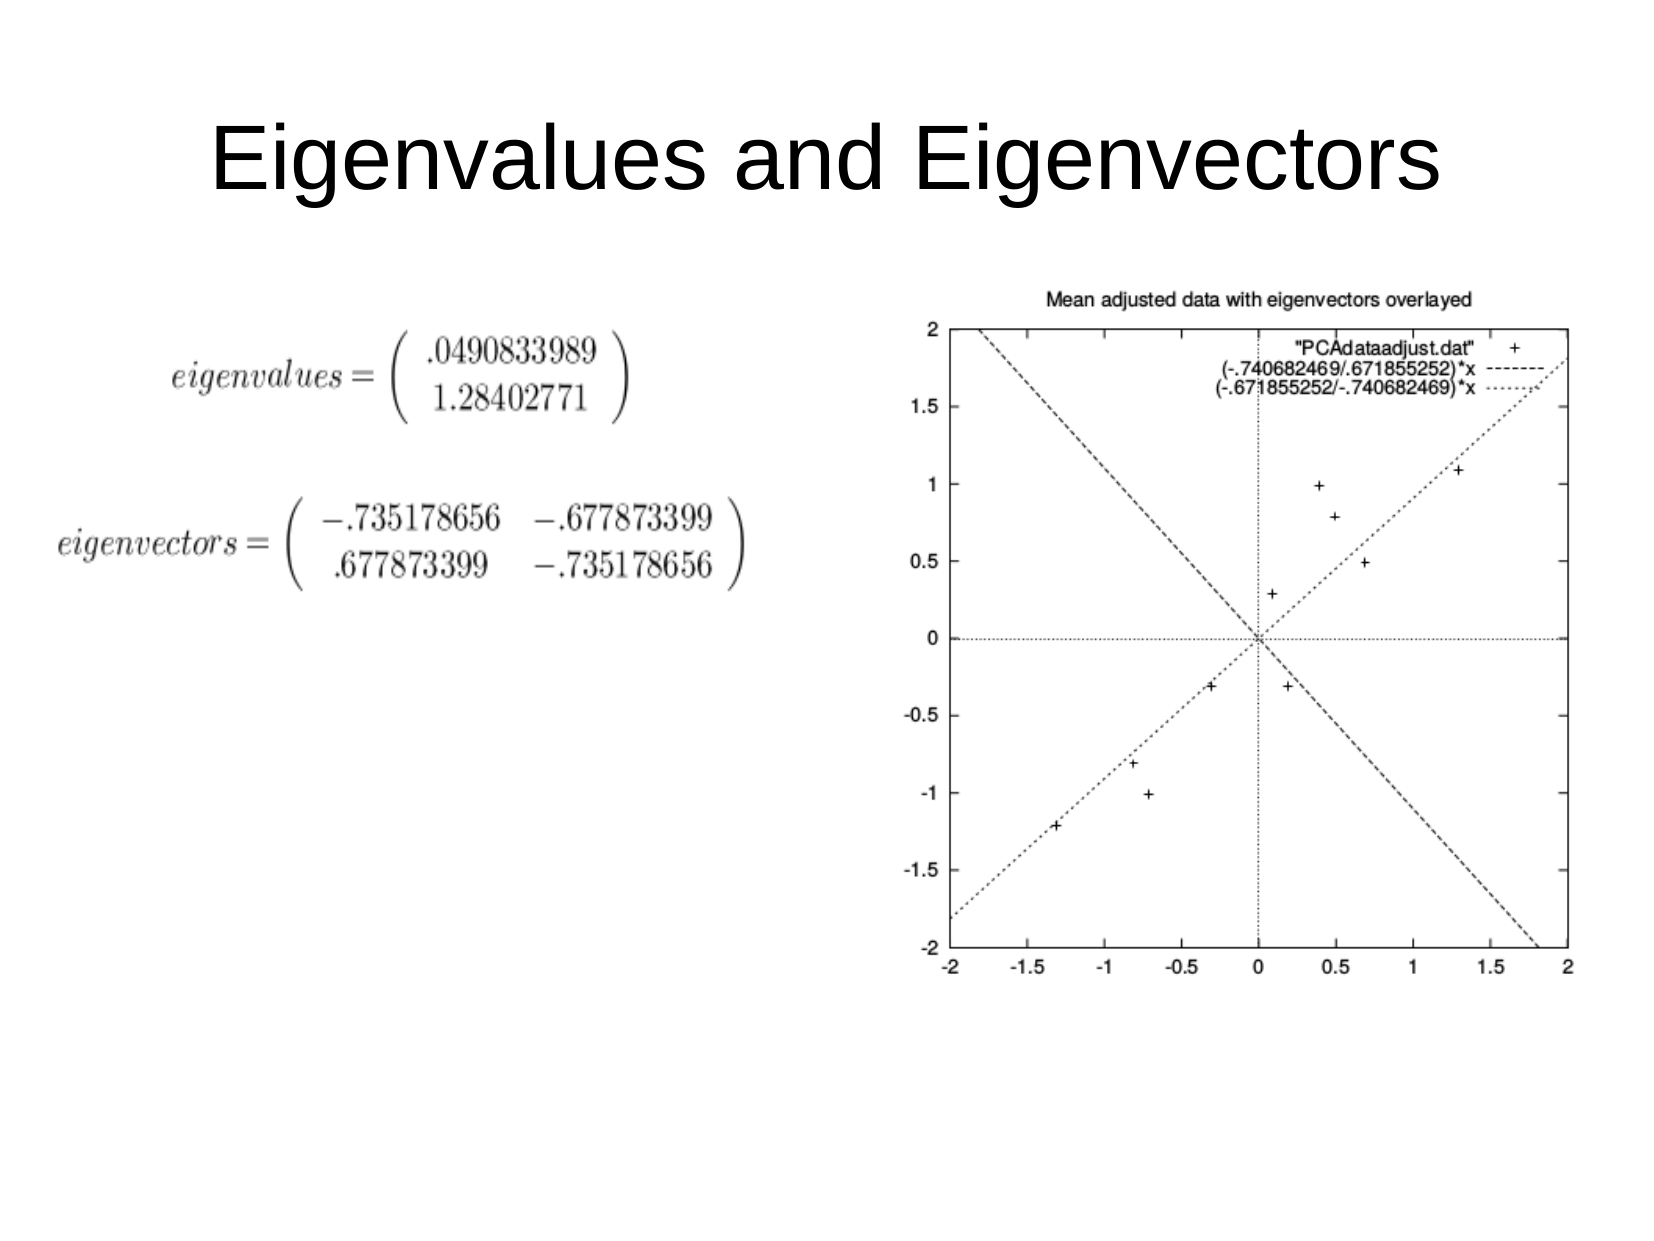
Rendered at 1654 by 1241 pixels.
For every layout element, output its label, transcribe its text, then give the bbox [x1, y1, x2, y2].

picture [24, 298, 845, 616]
picture [901, 266, 1602, 999]
text_box Eigenvalues and Eigenvectors [82, 49, 1571, 257]
text_box [82, 290, 1571, 1010]
